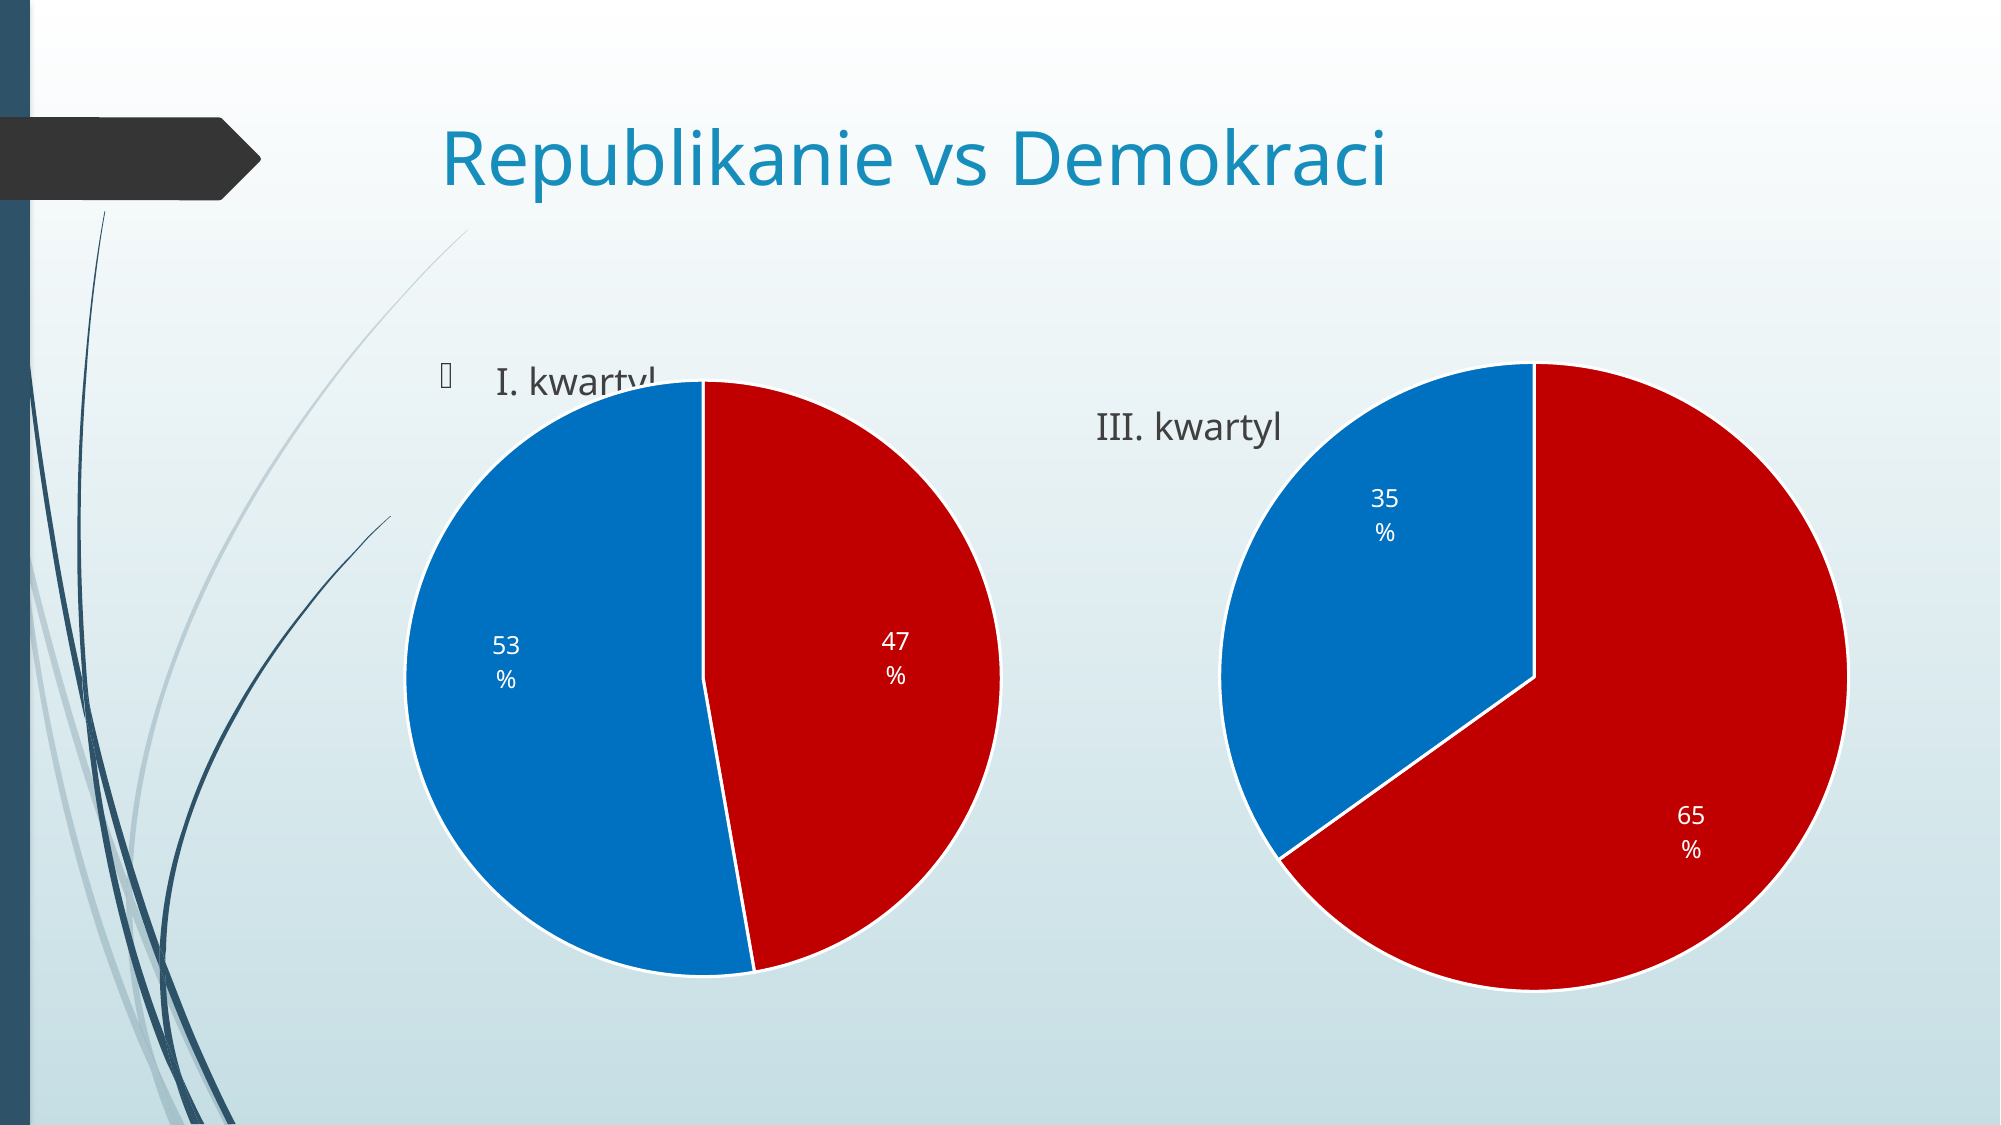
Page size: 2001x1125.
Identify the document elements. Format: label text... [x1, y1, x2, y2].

chart [332, 349, 1074, 1008]
chart [1164, 348, 1905, 1006]
list I. kwartyl III. kwartyl [1074, 350, 1161, 970]
title Republikanie vs Demokraci [425, 102, 1888, 313]
